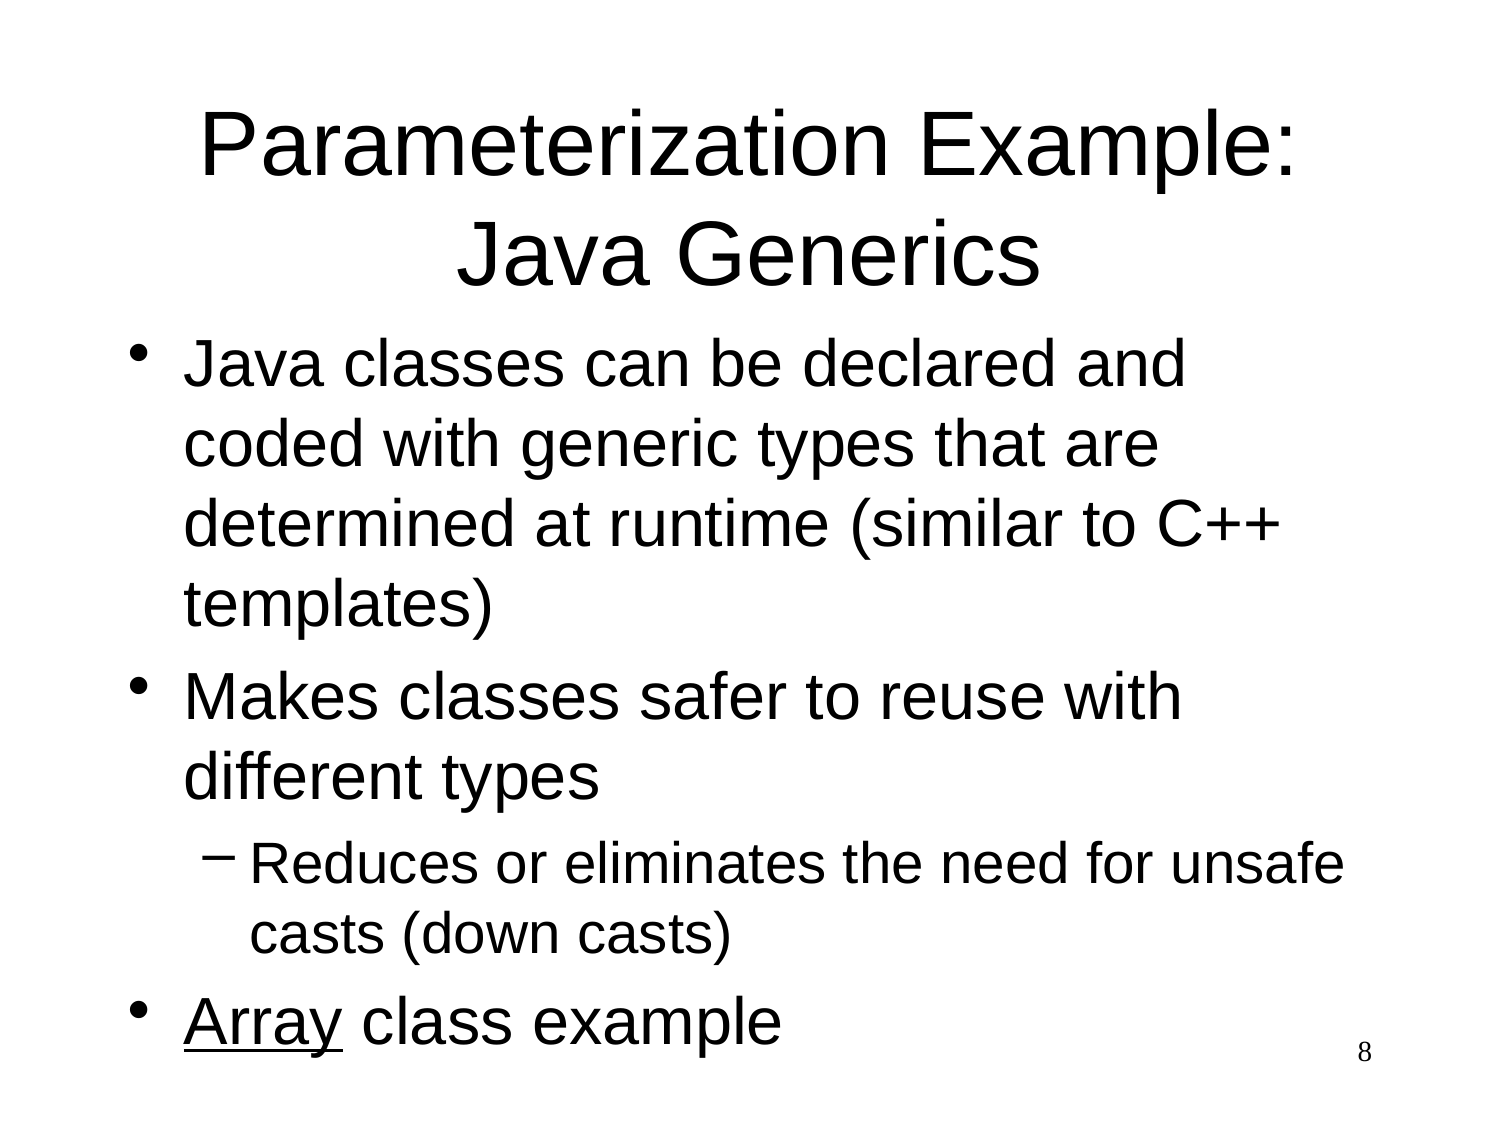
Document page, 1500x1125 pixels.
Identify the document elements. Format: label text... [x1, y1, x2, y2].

title Parameterization Example: Java Generics [112, 99, 1388, 288]
slide_number 8 [1074, 1024, 1388, 1101]
list Java classes can be declared and coded with generic types that are determined at runtime (similar to C++ templates) Makes classes safer to reuse with different types Reduces or eliminates the need for unsafe casts (down casts) Array class example [112, 312, 1388, 988]
